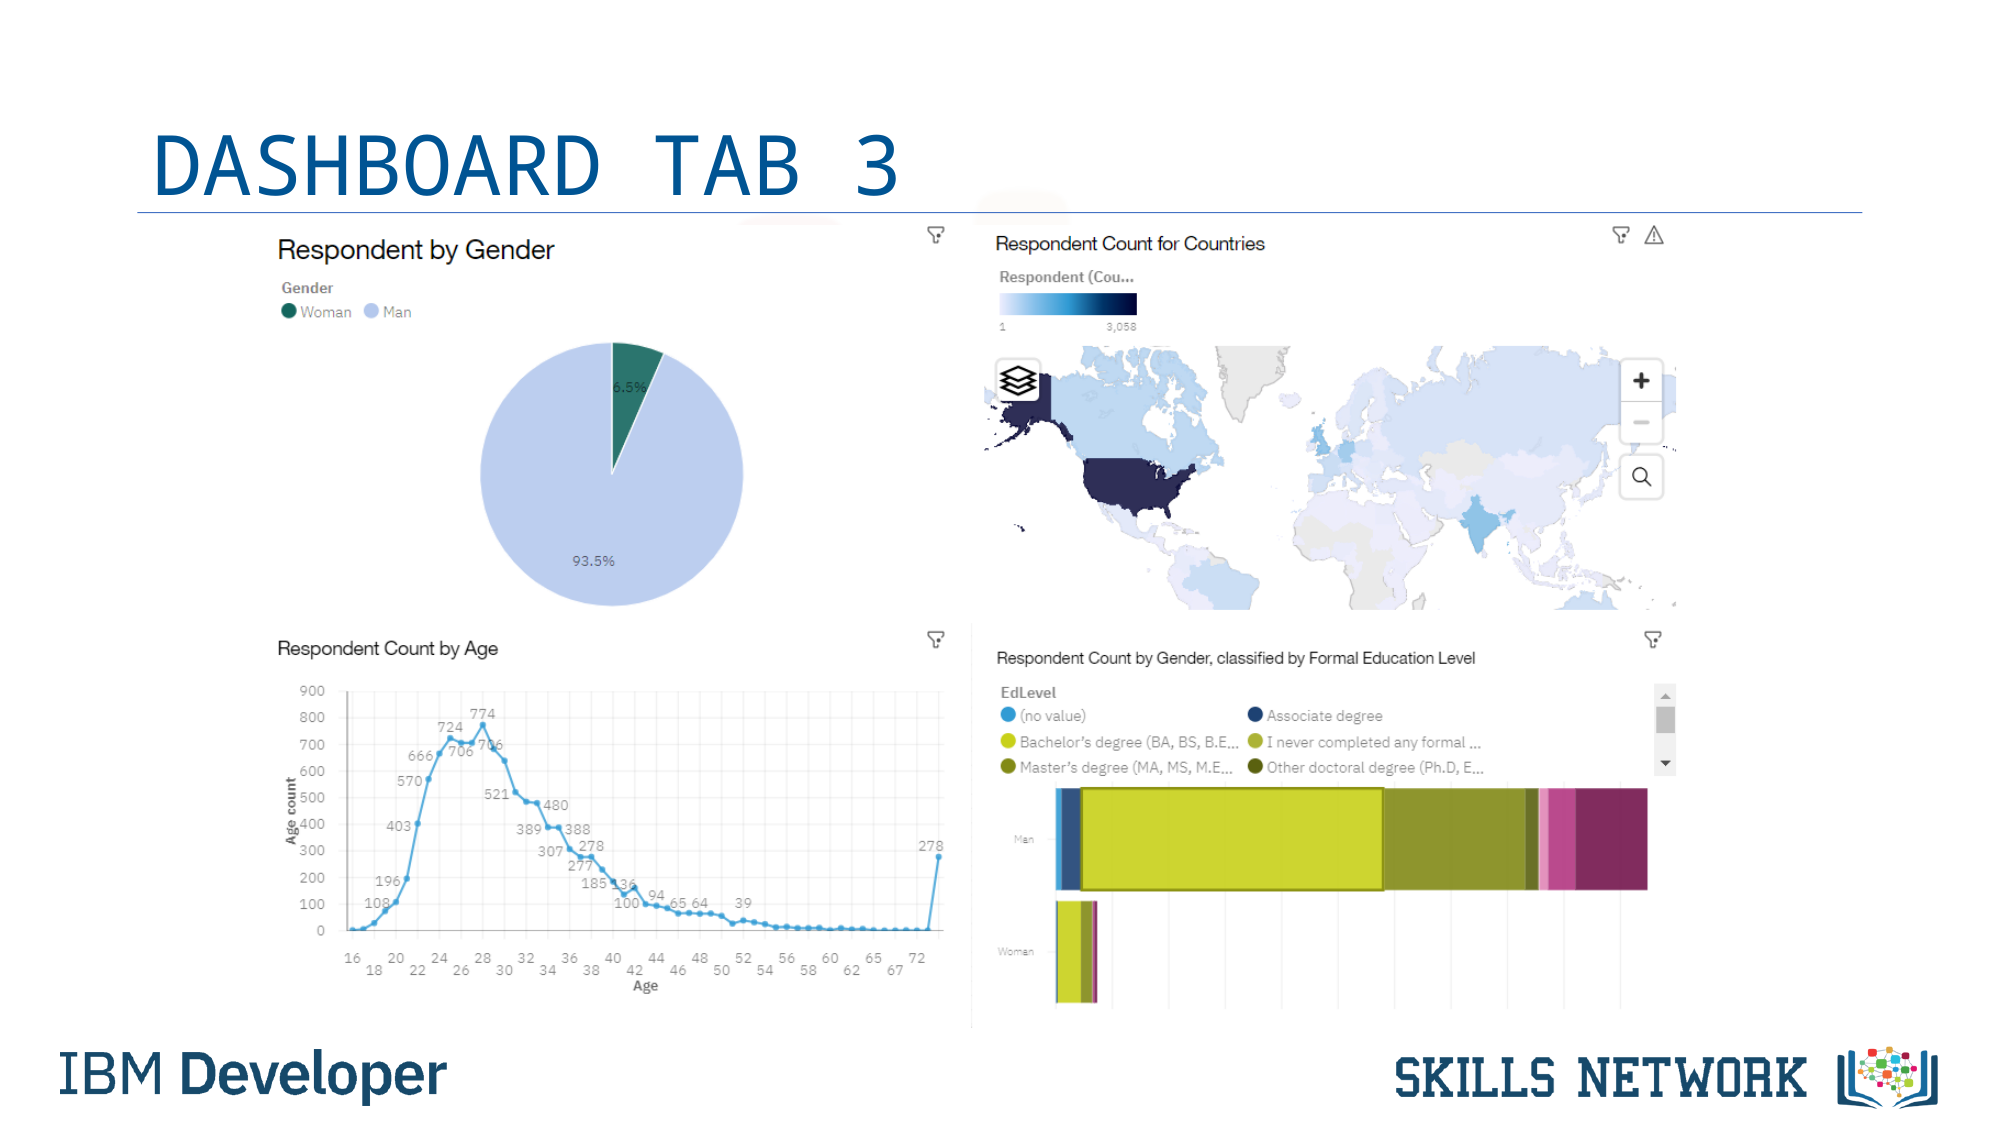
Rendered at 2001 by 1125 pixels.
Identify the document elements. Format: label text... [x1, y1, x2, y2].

picture [1390, 1045, 1945, 1111]
picture [55, 1045, 459, 1108]
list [242, 225, 1731, 1029]
title DASHBOARD TAB 3 [137, 59, 1863, 278]
